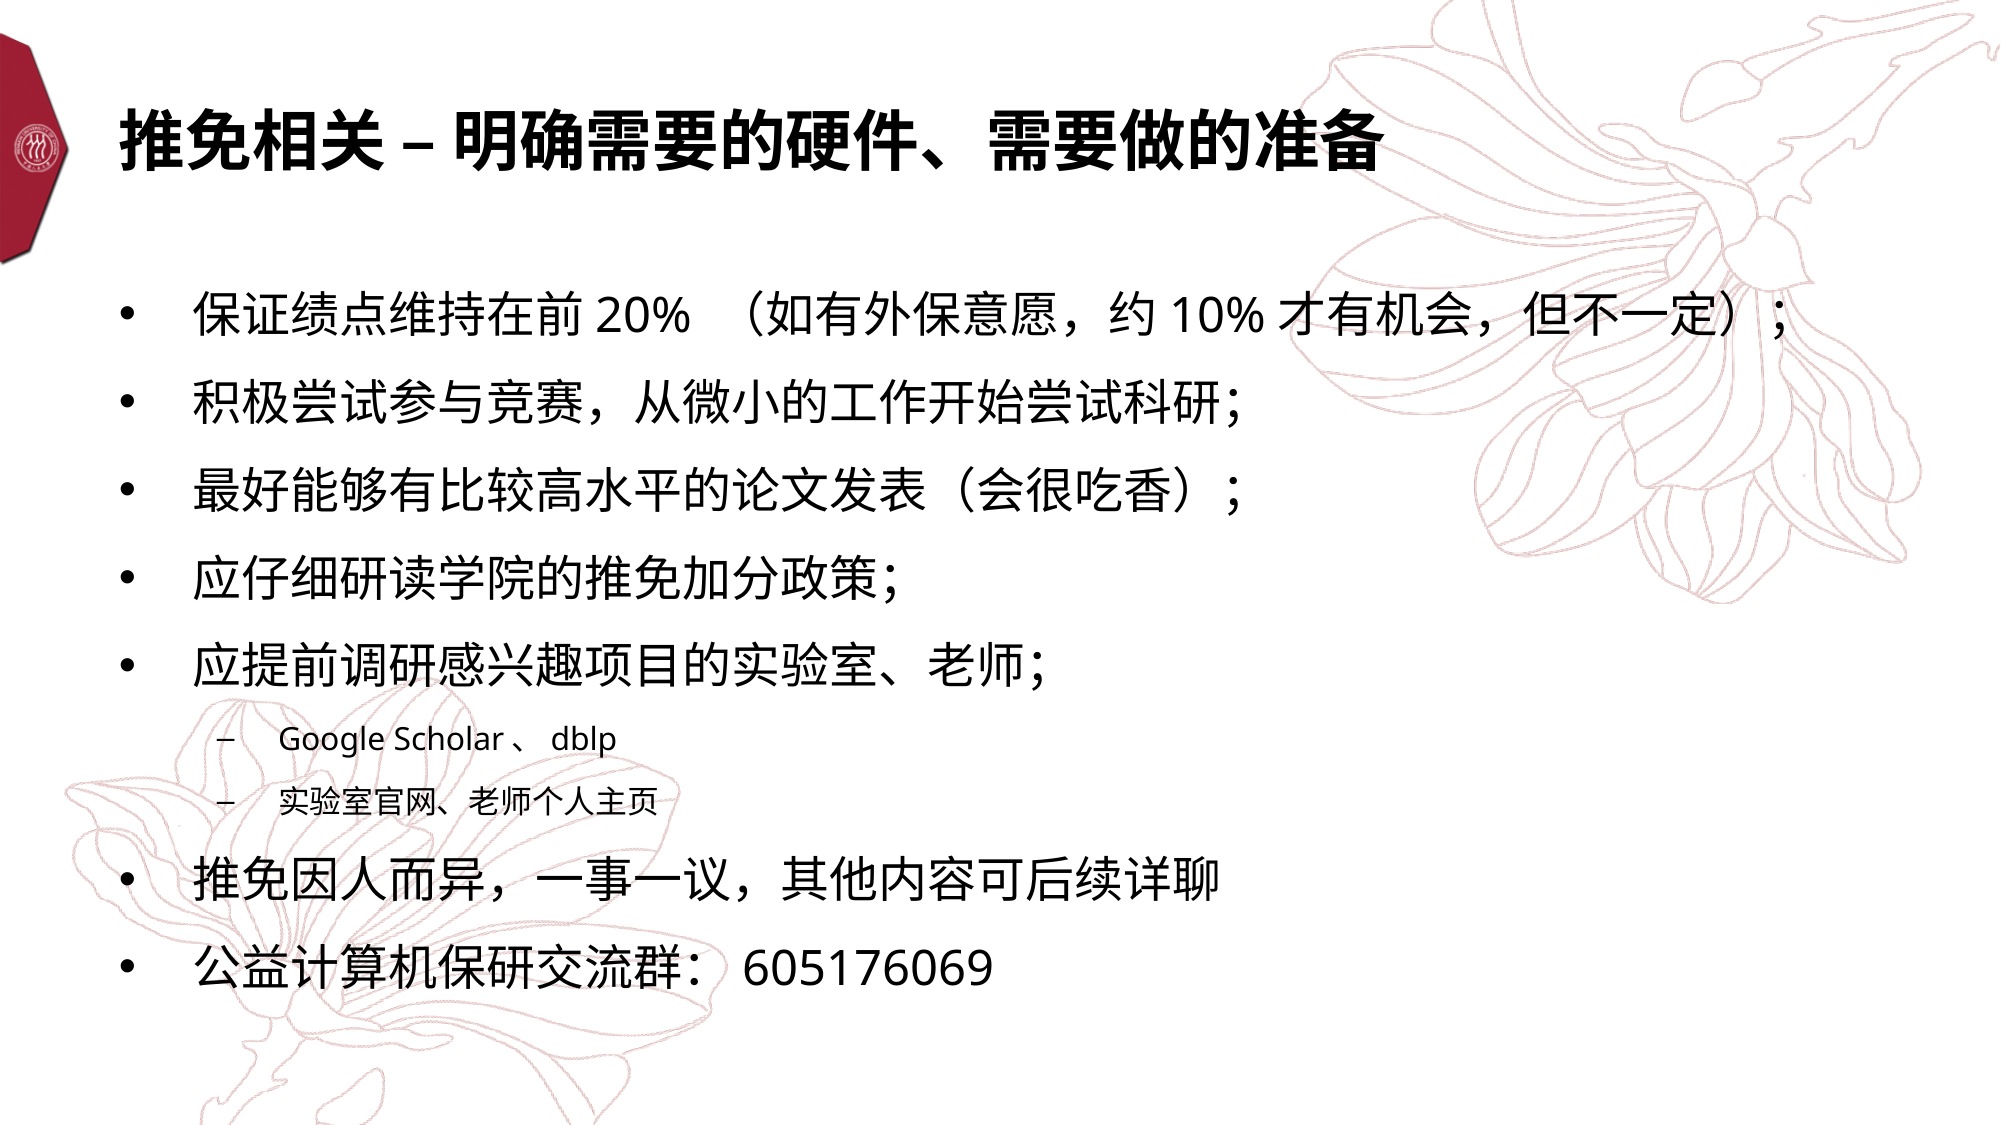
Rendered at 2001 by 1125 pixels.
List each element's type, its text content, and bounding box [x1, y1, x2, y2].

list 保证绩点维持在前20% （如有外保意愿，约10%才有机会，但不一定）； 积极尝试参与竞赛，从微小的工作开始尝试科研； 最好能够有比较高水平的论文发表（会很吃香）； 应仔细研读学院的推免加分政策； 应提前调研感兴趣项目的实验室、老师； Google Scholar、dblp 实验室官网、老师个人主页 推免因人而异，一事一议，其他内容可后续详聊 公益计算机保研交流群：605176069 [99, 262, 1900, 1005]
picture [0, 22, 74, 282]
title 推免相关 – 明确需要的硬件、需要做的准备 [99, 45, 1900, 233]
